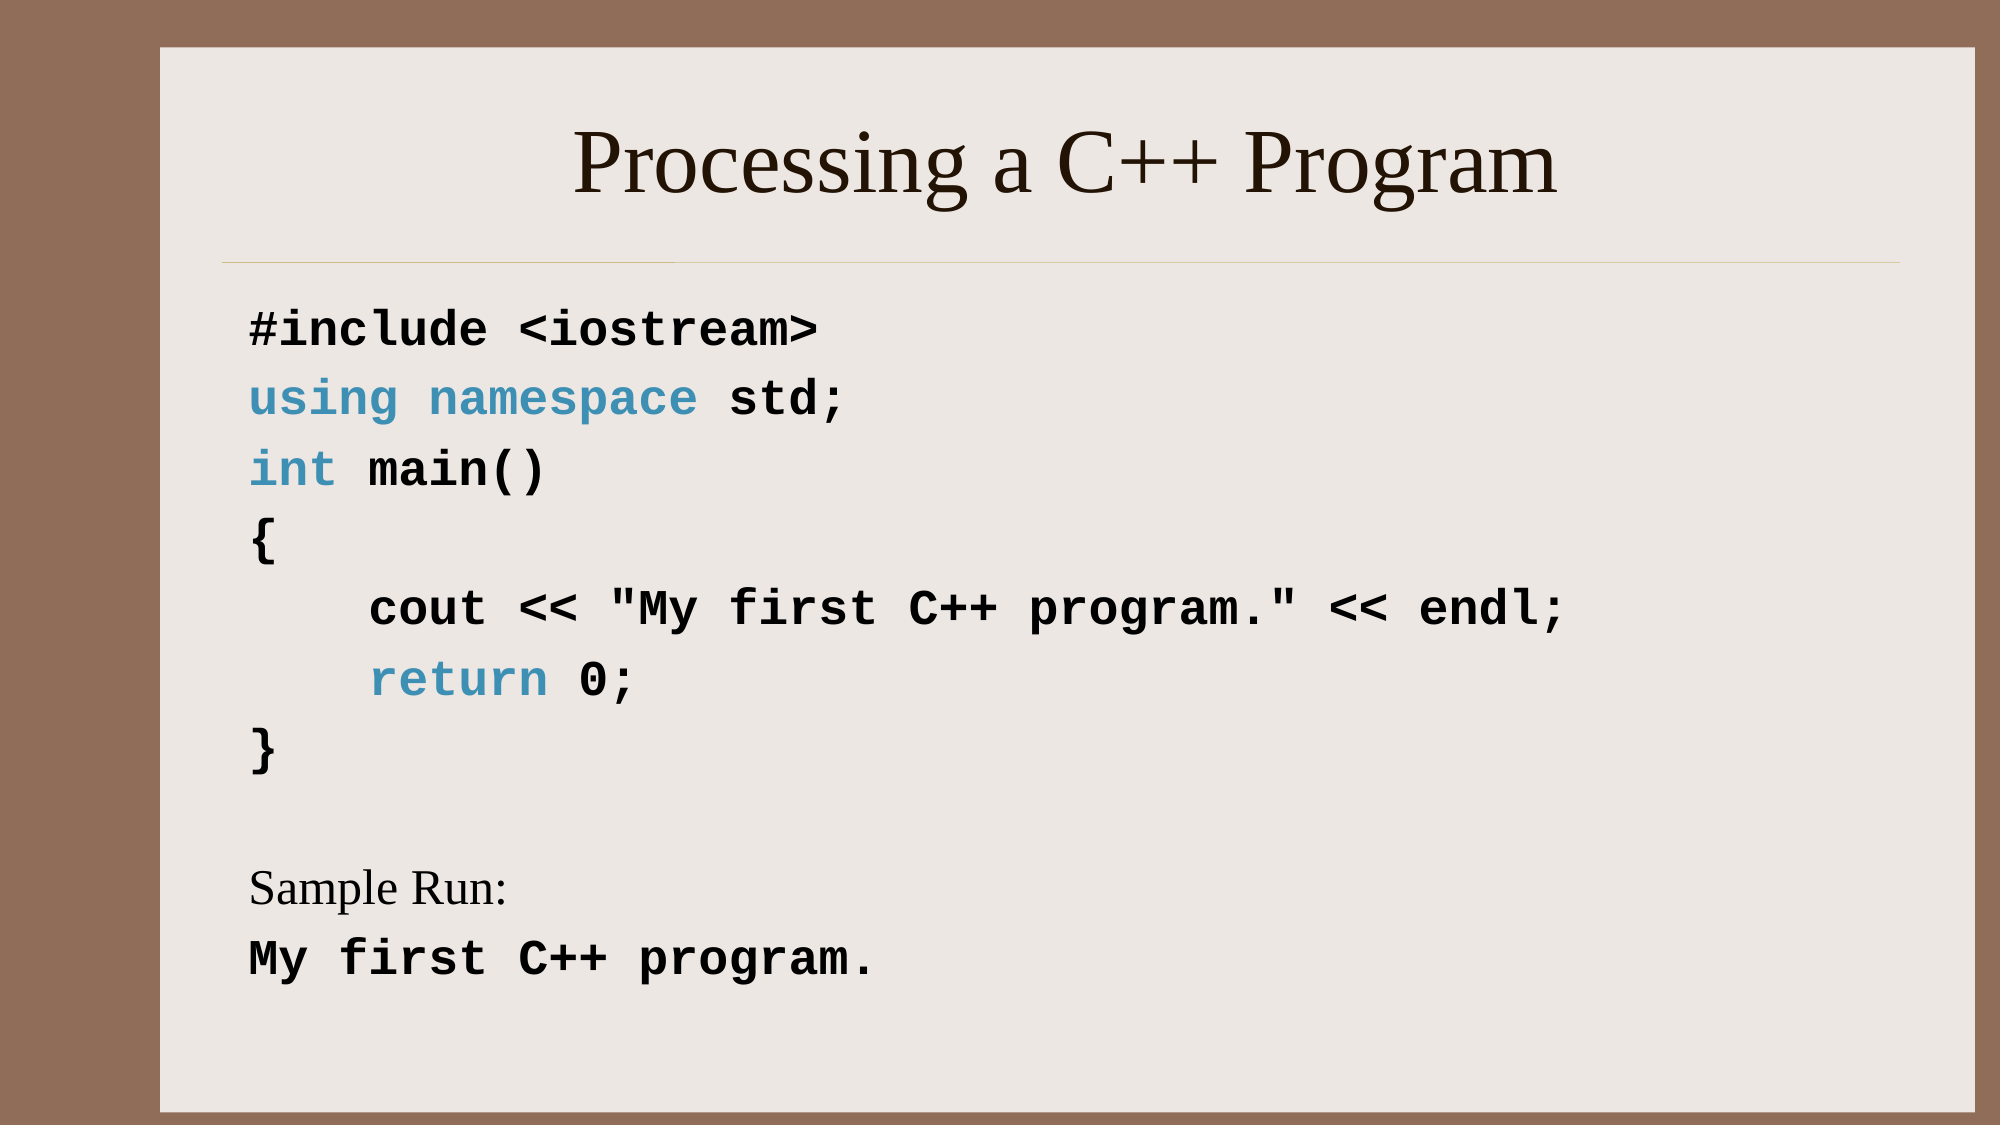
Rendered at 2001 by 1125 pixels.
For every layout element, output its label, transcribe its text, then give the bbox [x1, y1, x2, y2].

title Processing a C++ Program [233, 62, 1900, 250]
list #include <iostream> using namespace std; int main() { cout << "My first C++ program." << endl; return 0; } Sample Run: My first C++ program. [233, 287, 1900, 963]
